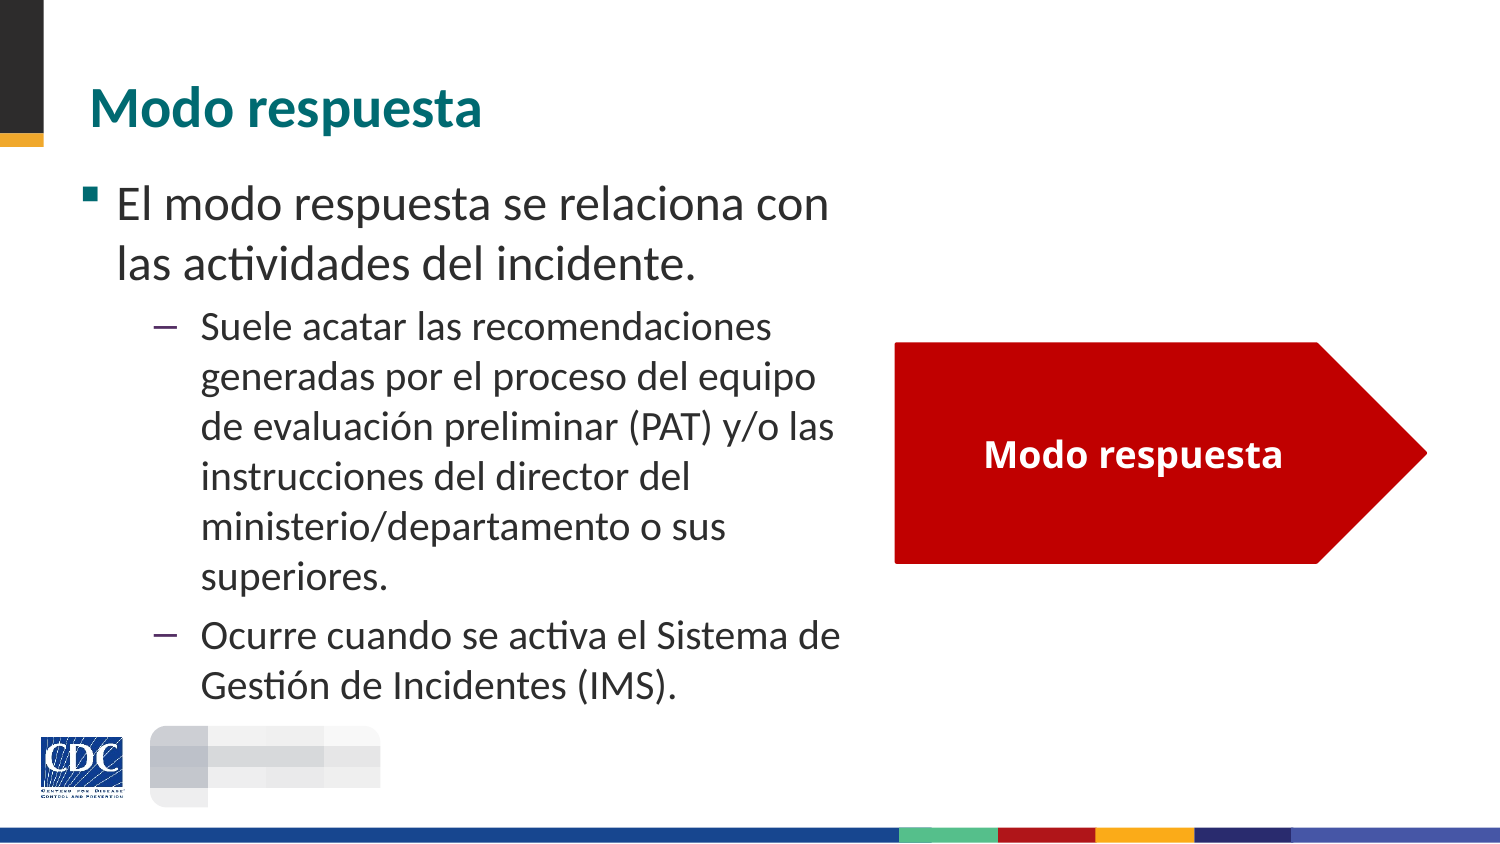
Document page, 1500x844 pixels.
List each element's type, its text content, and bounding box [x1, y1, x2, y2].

text_box Modo respuesta [894, 342, 1428, 564]
list El modo respuesta se relaciona con las actividades del incidente. Suele acatar las recomendaciones generadas por el proceso del equipo de evaluación preliminar (PAT) y/o las instrucciones del director del ministerio/departamento o sus superiores. Ocurre cuando se activa el Sistema de Gestión de Incidentes (IMS). [63, 163, 881, 712]
picture [41, 737, 125, 798]
title Modo respuesta [75, 33, 1425, 147]
